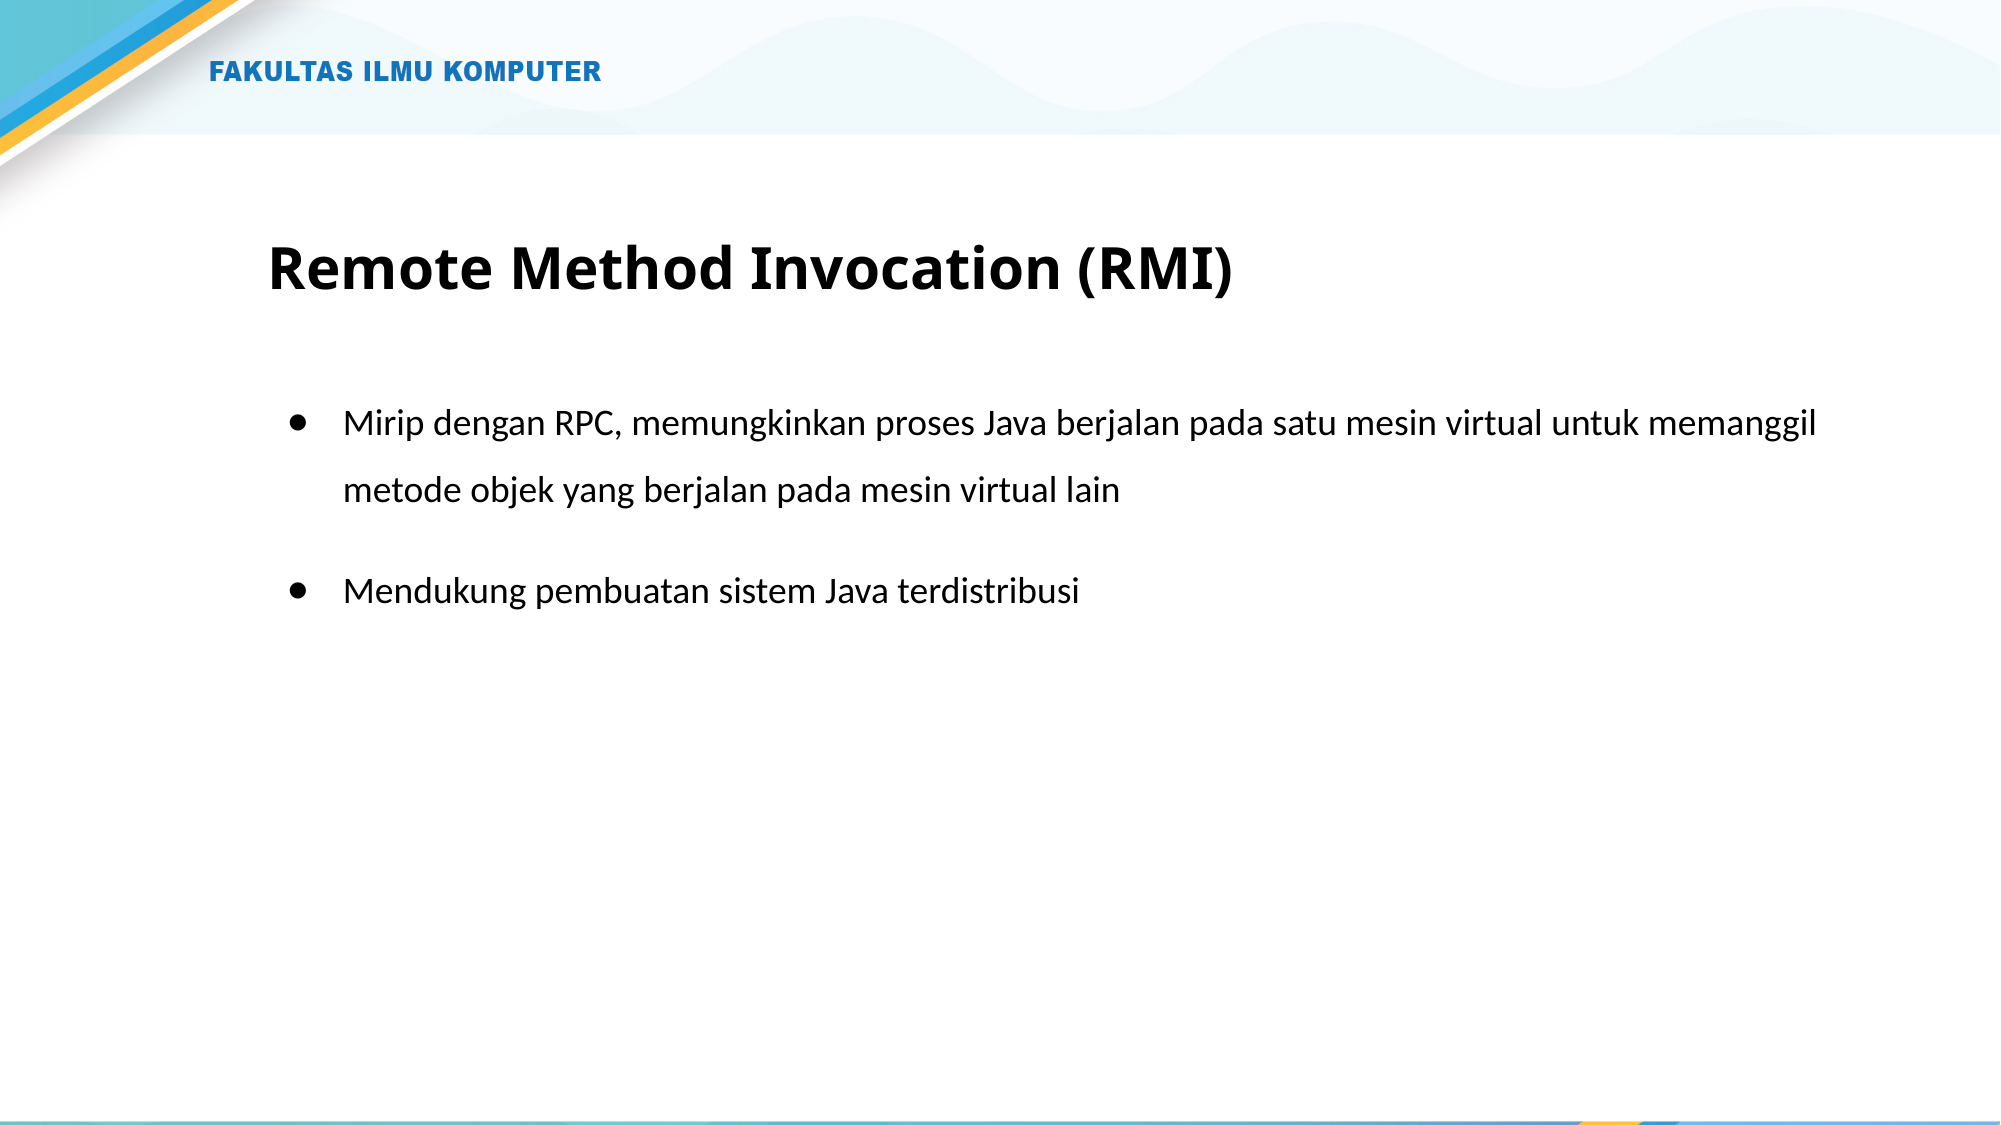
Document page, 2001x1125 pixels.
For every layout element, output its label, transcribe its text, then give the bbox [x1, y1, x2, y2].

picture [0, 0, 2000, 1125]
title Remote Method Invocation (RMI) [252, 204, 1852, 337]
list Mirip dengan RPC, memungkinkan proses Java berjalan pada satu mesin virtual untuk memanggil metode objek yang berjalan pada mesin virtual lain Mendukung pembuatan sistem Java terdistribusi [252, 367, 1852, 856]
